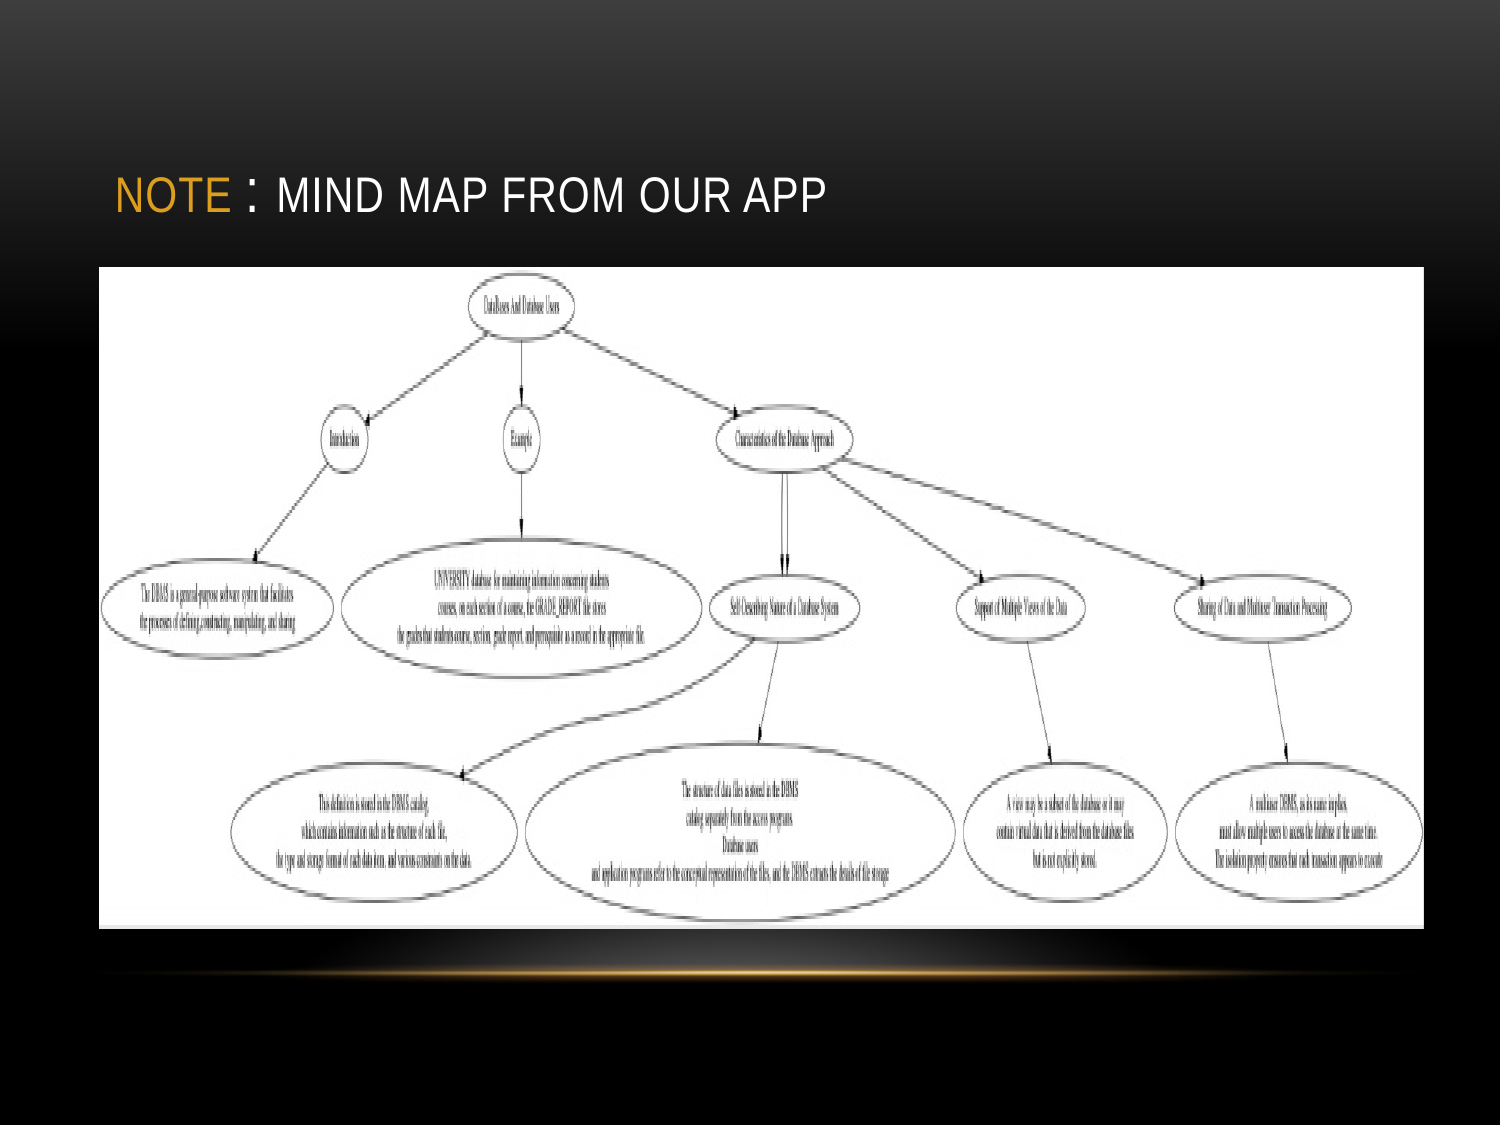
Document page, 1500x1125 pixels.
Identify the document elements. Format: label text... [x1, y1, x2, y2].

title Note : Mind Map from our App [99, 45, 1400, 233]
picture [0, 0, 1500, 1125]
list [99, 266, 1424, 929]
